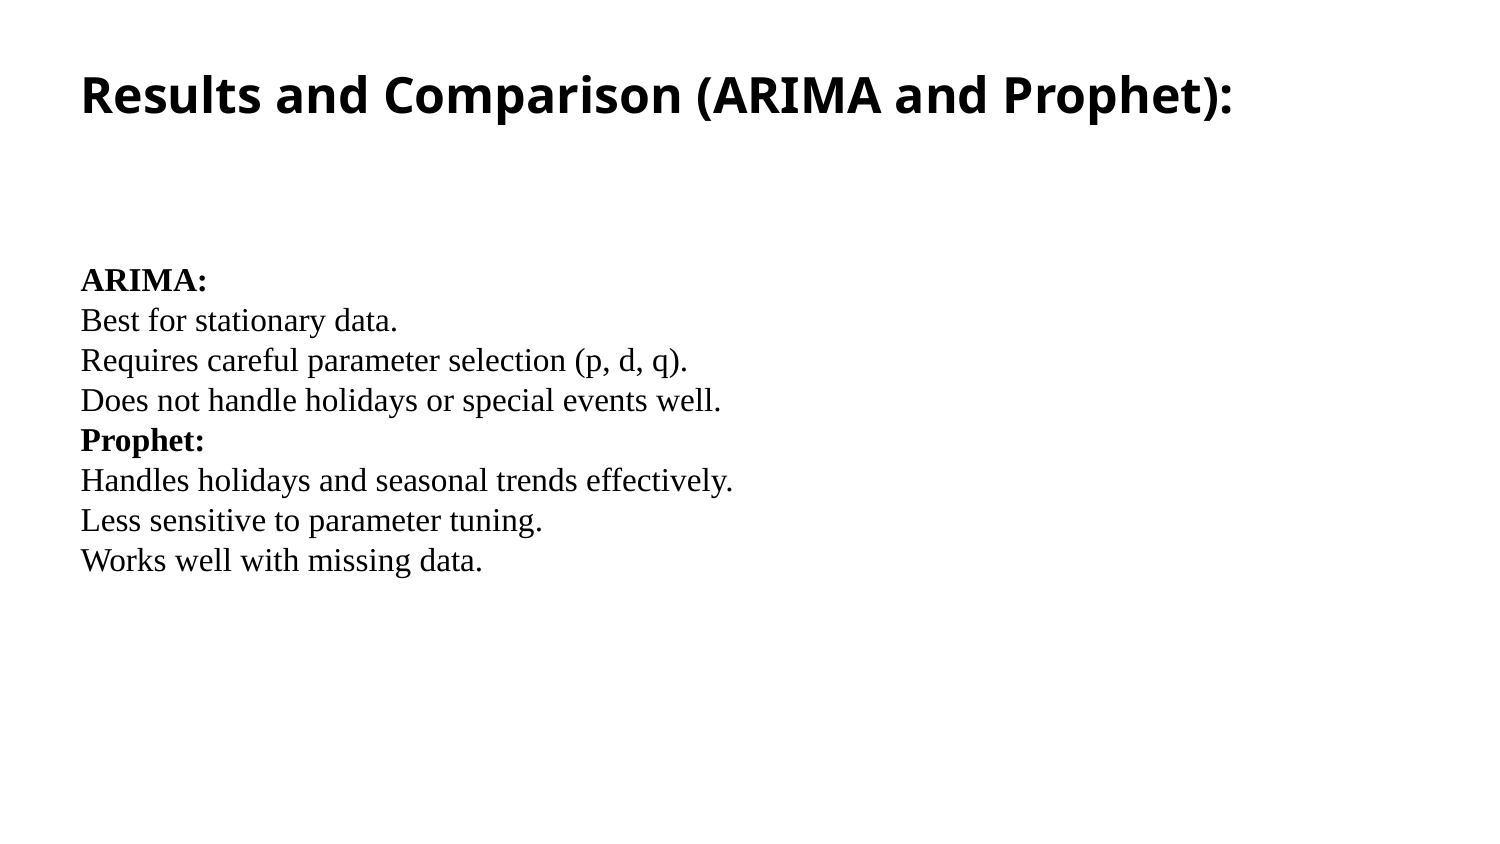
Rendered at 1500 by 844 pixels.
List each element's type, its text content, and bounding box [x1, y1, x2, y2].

text_box ARIMA: Best for stationary data. Requires careful parameter selection (p, d, q). Does not handle holidays or special events well. Prophet: Handles holidays and seasonal trends effectively. Less sensitive to parameter tuning. Works well with missing data. [65, 165, 1370, 665]
title Results and Comparison (ARIMA and Prophet): [65, 55, 1331, 150]
